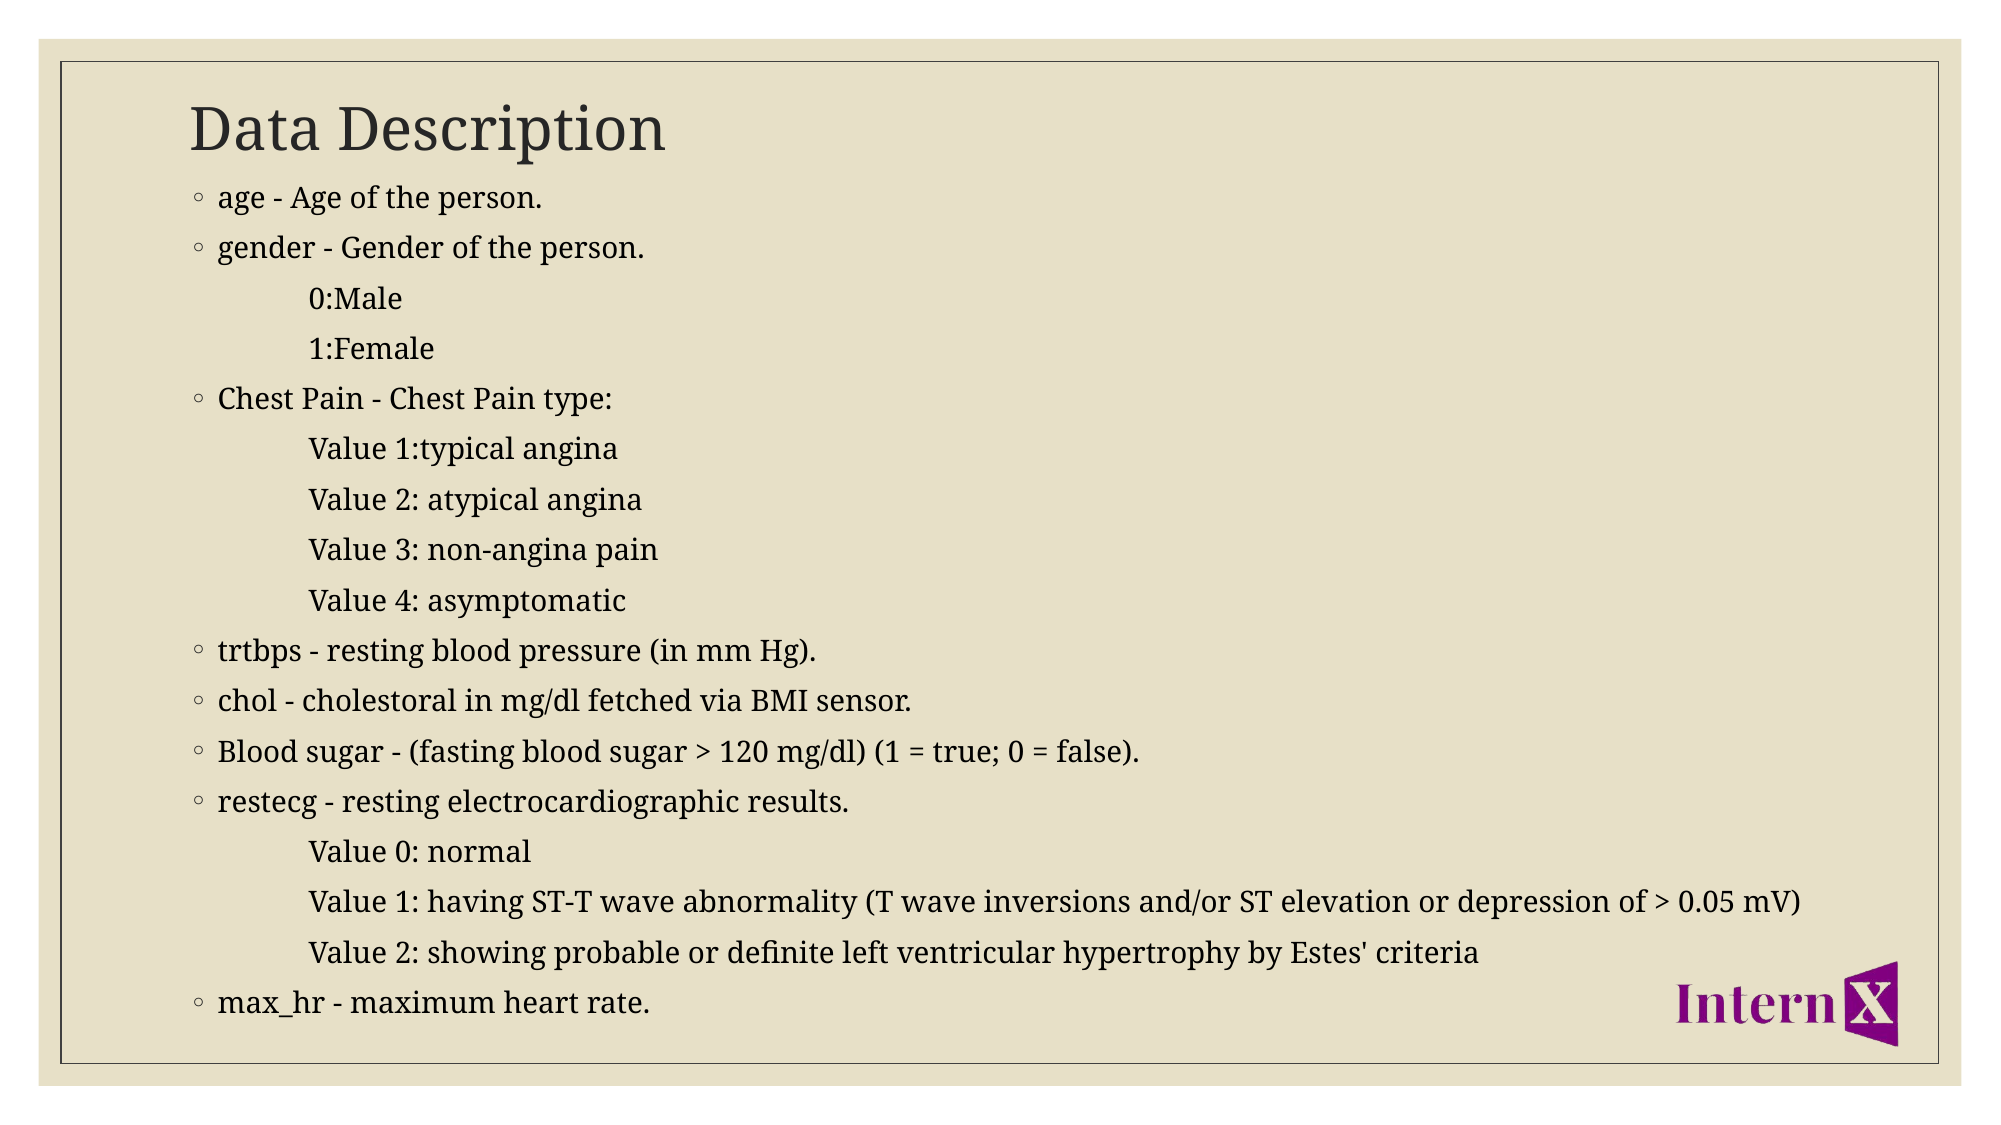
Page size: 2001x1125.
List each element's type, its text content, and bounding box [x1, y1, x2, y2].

list age - Age of the person. gender - Gender of the person. 0:Male 1:Female Chest Pain - Chest Pain type: Value 1:typical angina Value 2: atypical angina Value 3: non-angina pain Value 4: asymptomatic trtbps - resting blood pressure (in mm Hg). chol - cholestoral in mg/dl fetched via BMI sensor. Blood sugar - (fasting blood sugar > 120 mg/dl) (1 = true; 0 = false). restecg - resting electrocardiographic results. Value 0: normal Value 1: having ST-T wave abnormality (T wave inversions and/or ST elevation or depression of > 0.05 mV) Value 2: showing probable or definite left ventricular hypertrophy by Estes' criteria max_hr - maximum heart rate. [174, 171, 1825, 1063]
title Data Description [174, 91, 1825, 171]
picture [1663, 956, 1917, 1053]
